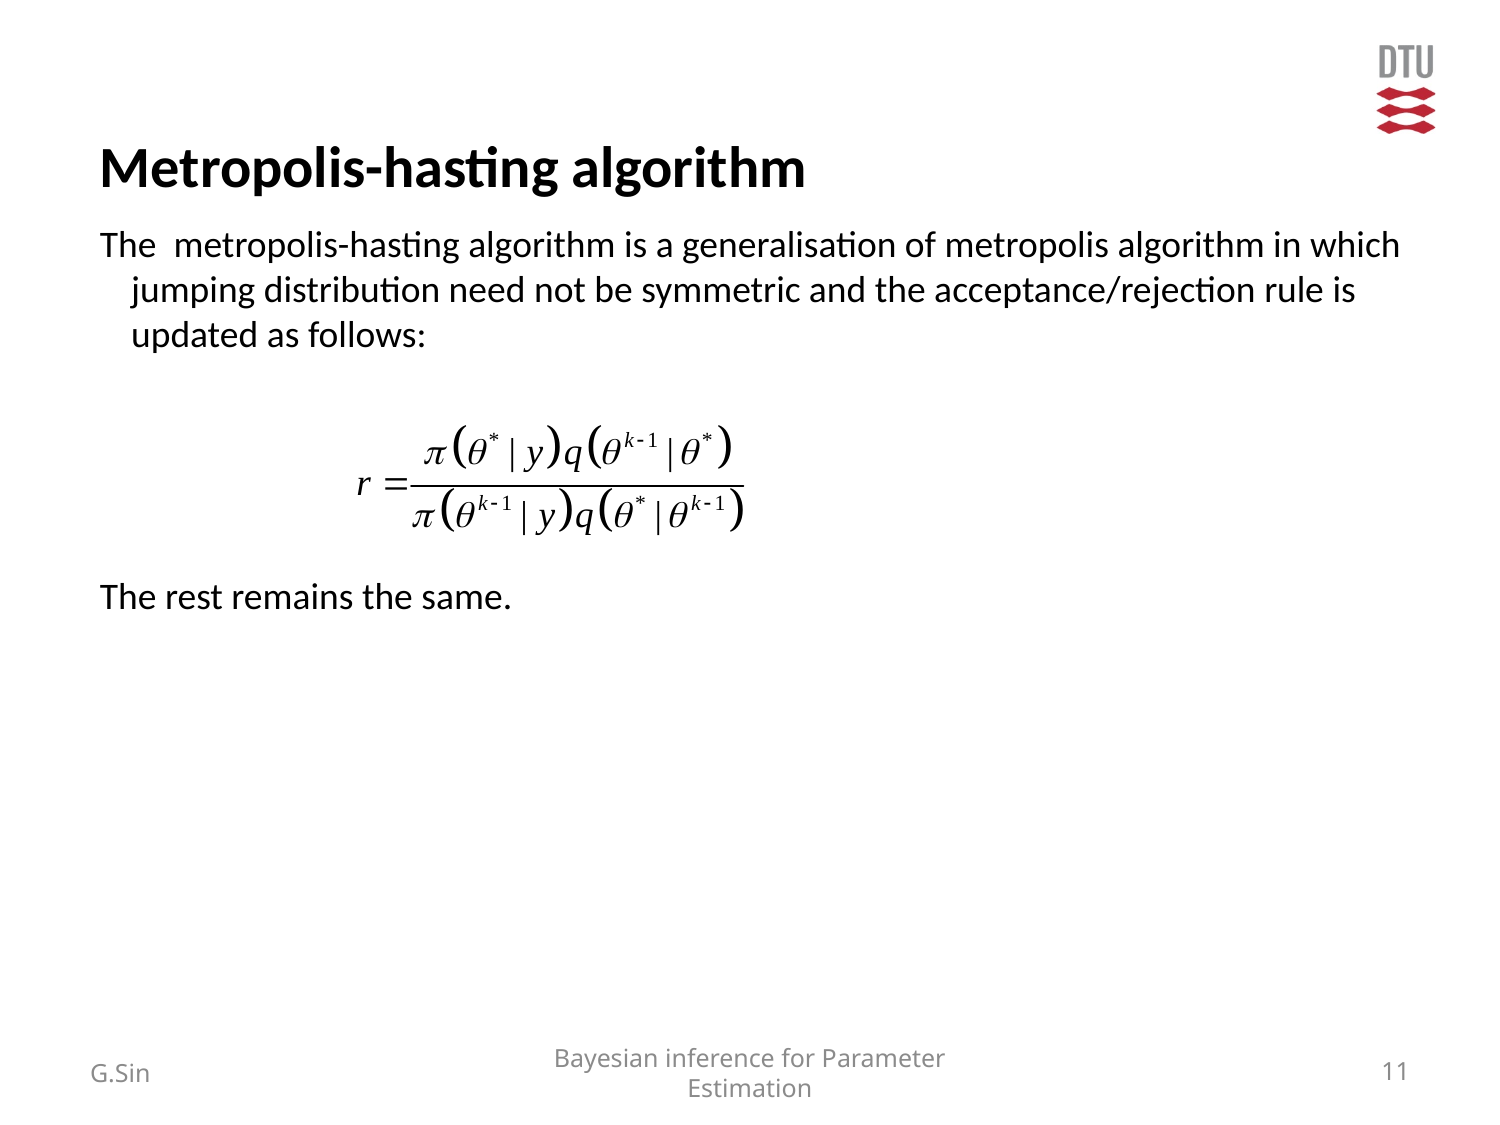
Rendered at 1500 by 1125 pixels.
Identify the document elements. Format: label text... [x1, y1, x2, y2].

slide_number G.Sin [75, 1042, 425, 1103]
title Metropolis-hasting algorithm [99, 49, 1360, 200]
footer Bayesian inference for Parameter Estimation [512, 1042, 988, 1103]
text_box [350, 420, 753, 552]
picture [1356, 45, 1436, 134]
list The metropolis-hasting algorithm is a generalisation of metropolis algorithm in which jumping distribution need not be symmetric and the acceptance/rejection rule is updated as follows: The rest remains the same. [99, 219, 1412, 1012]
slide_number 11 [1074, 1042, 1425, 1103]
